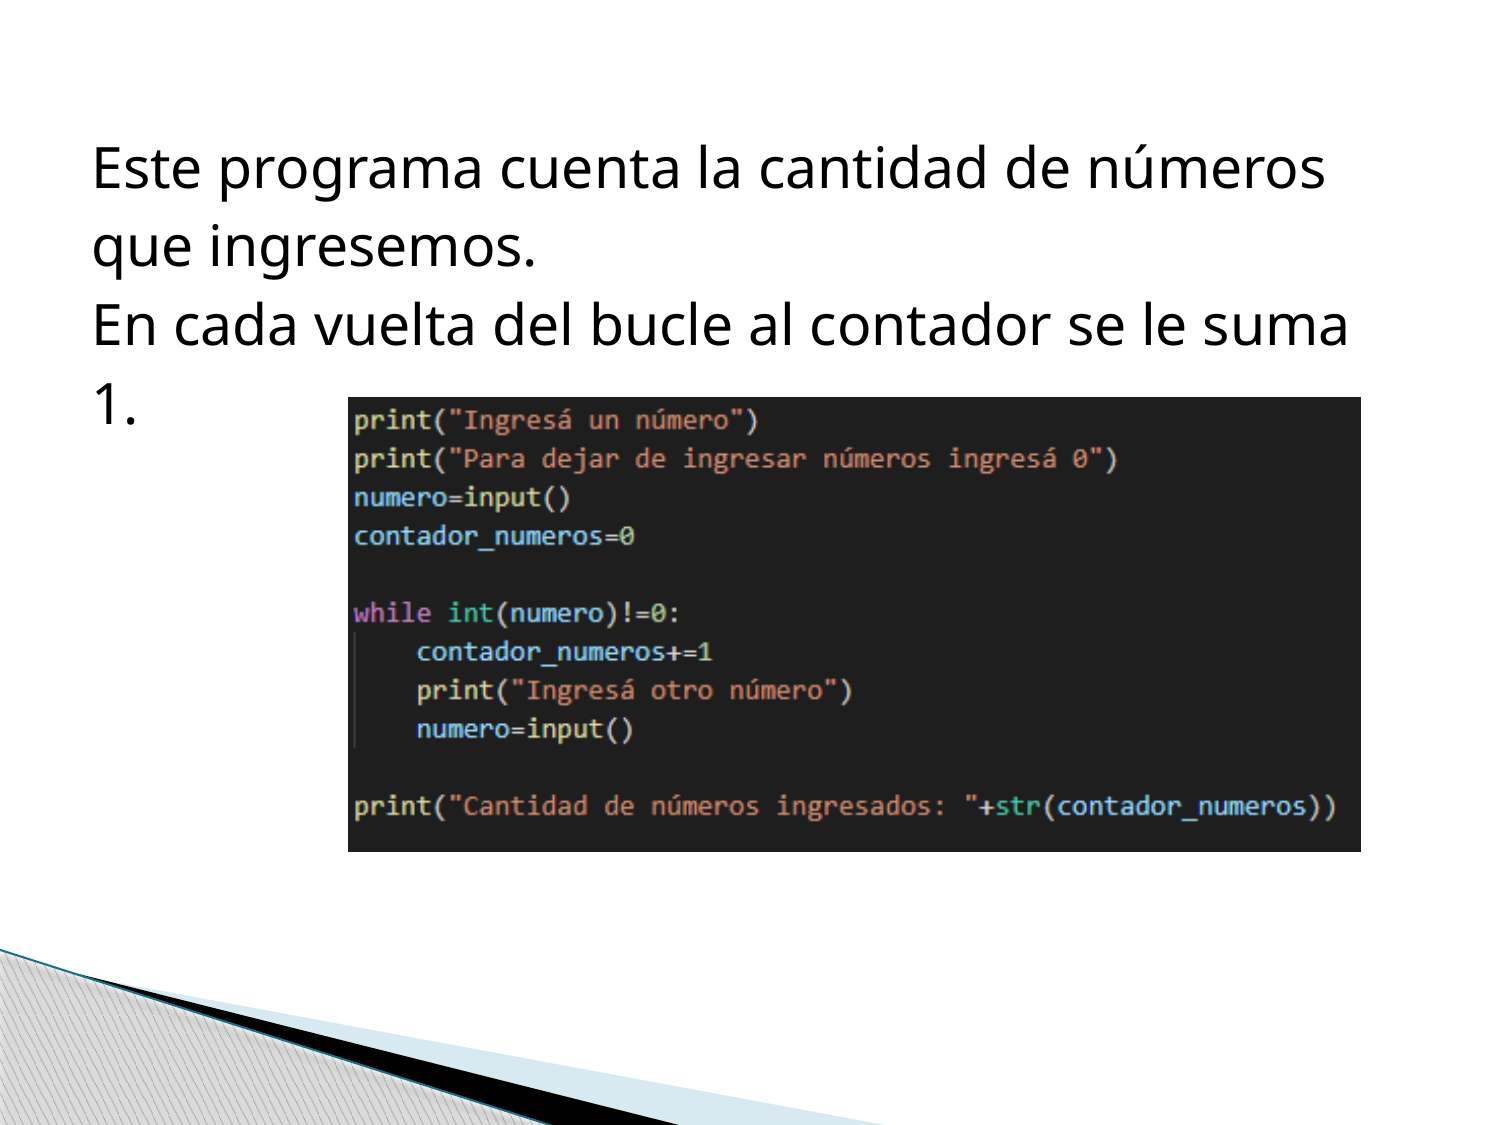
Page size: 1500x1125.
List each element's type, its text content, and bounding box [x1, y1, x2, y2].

picture [348, 396, 1362, 852]
list Este programa cuenta la cantidad de números que ingresemos. En cada vuelta del bucle al contador se le suma 1. [76, 113, 1427, 445]
